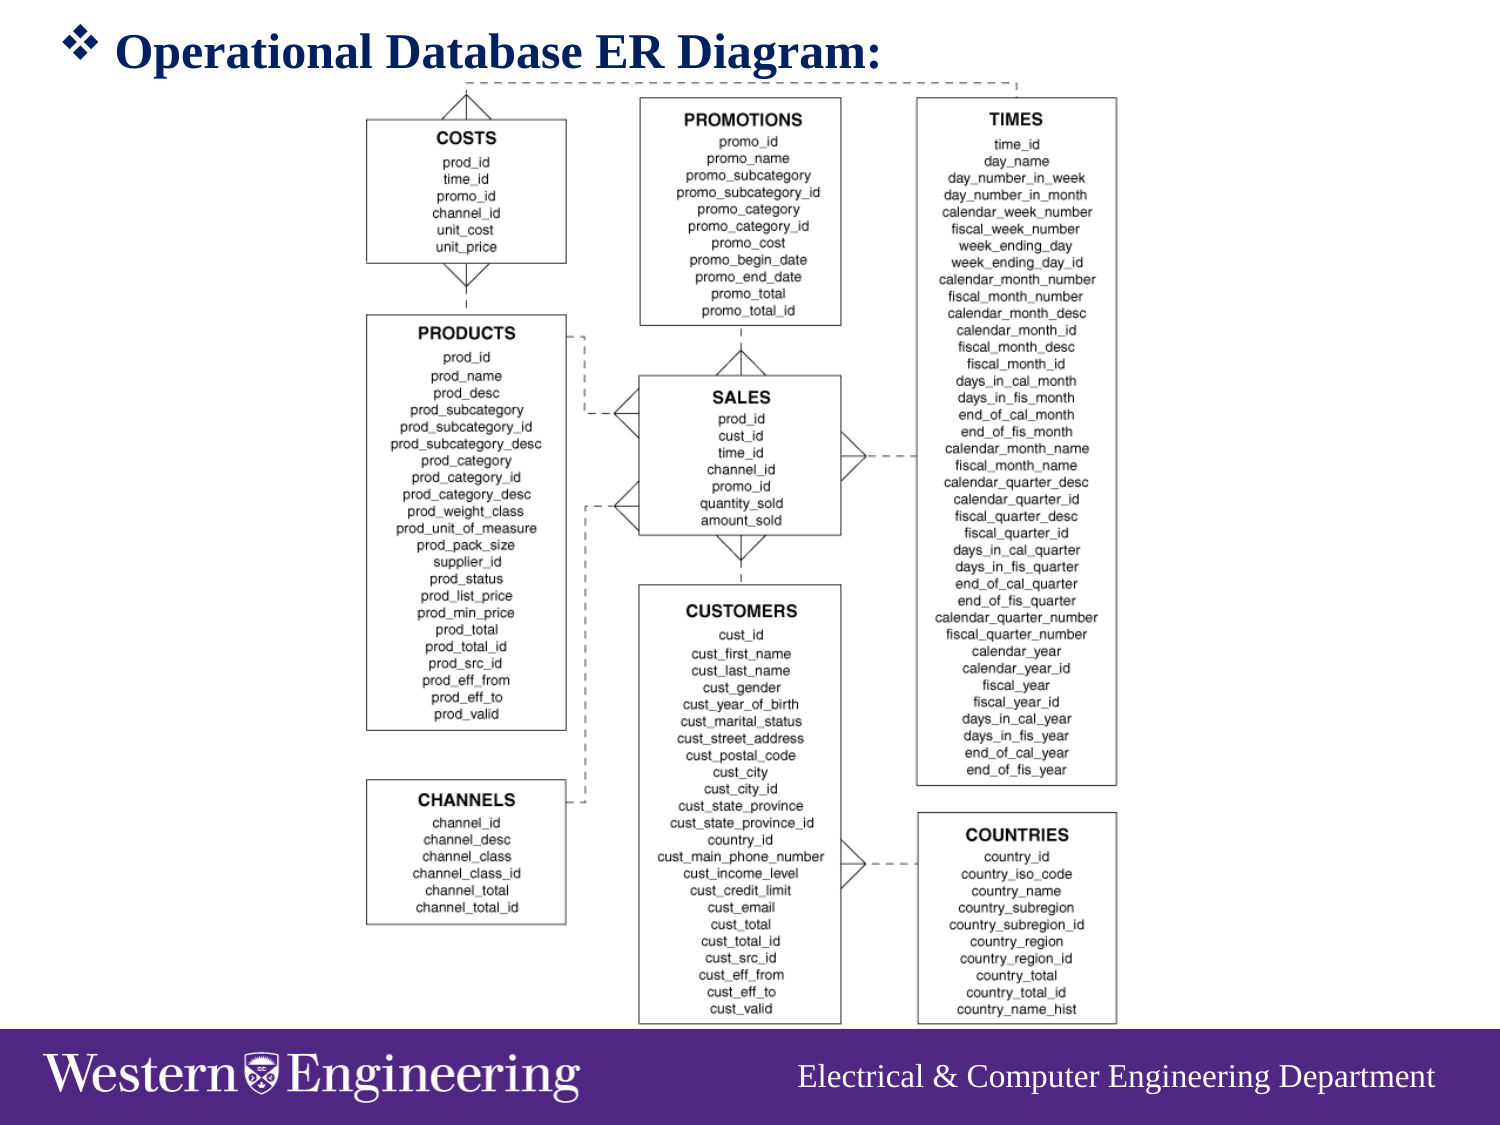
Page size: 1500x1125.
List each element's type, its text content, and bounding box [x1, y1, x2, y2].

text_box Operational Database ER Diagram: [43, 11, 1118, 86]
picture [0, 0, 1500, 1125]
text_box Electrical & Computer Engineering Department ​ ​ [782, 1046, 1478, 1125]
